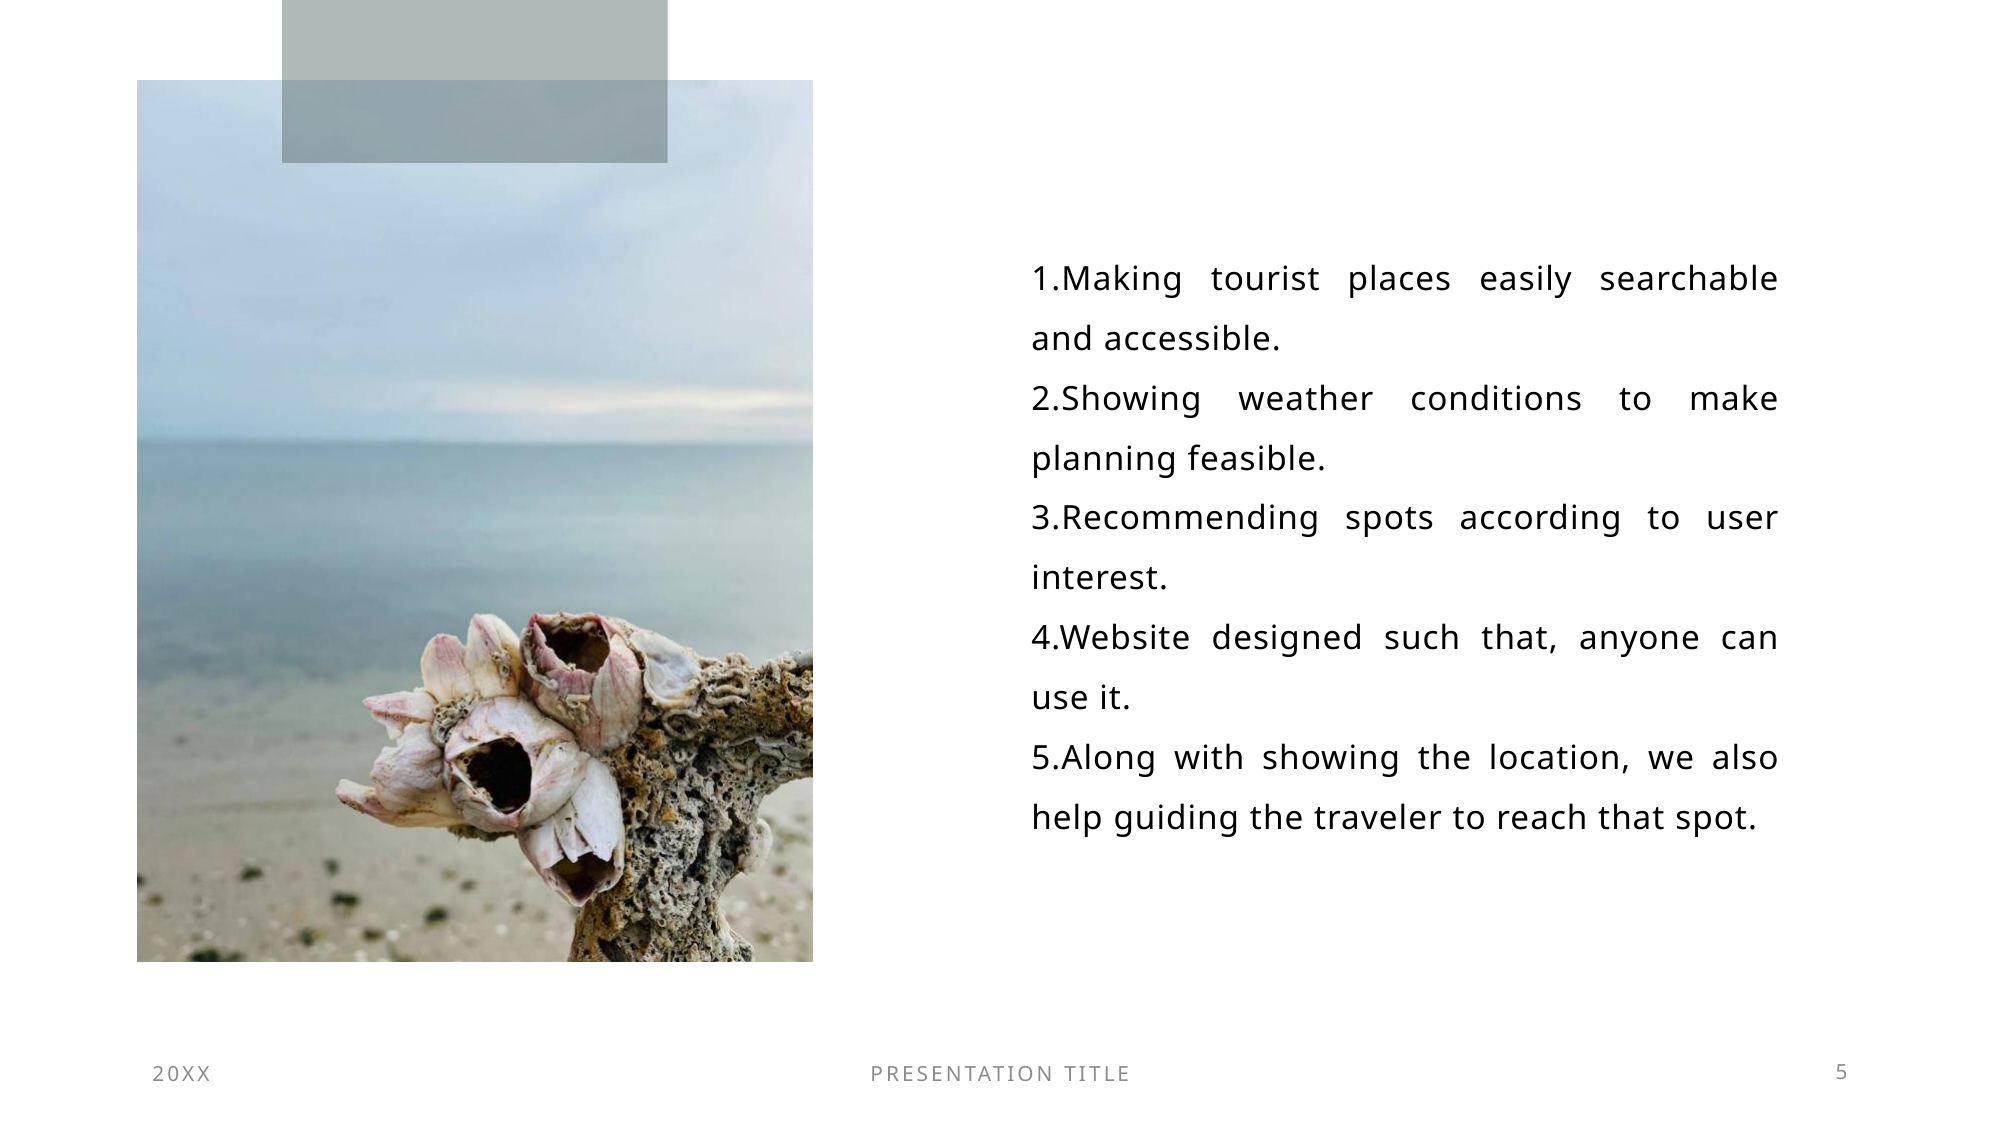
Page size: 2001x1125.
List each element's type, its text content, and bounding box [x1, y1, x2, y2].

text_box [281, 0, 669, 80]
slide_number 20XX [137, 1042, 588, 1103]
picture [137, 80, 813, 962]
slide_number 5 [1412, 1042, 1863, 1103]
list 1.Making tourist places easily searchable and accessible. 2.Showing weather conditions to make planning feasible. 3.Recommending spots according to user interest. 4.Website designed such that, anyone can use it. 5.Along with showing the location, we also help guiding the traveler to reach that spot. [1016, 229, 1796, 945]
footer PRESENTATION TITLE [662, 1042, 1338, 1103]
